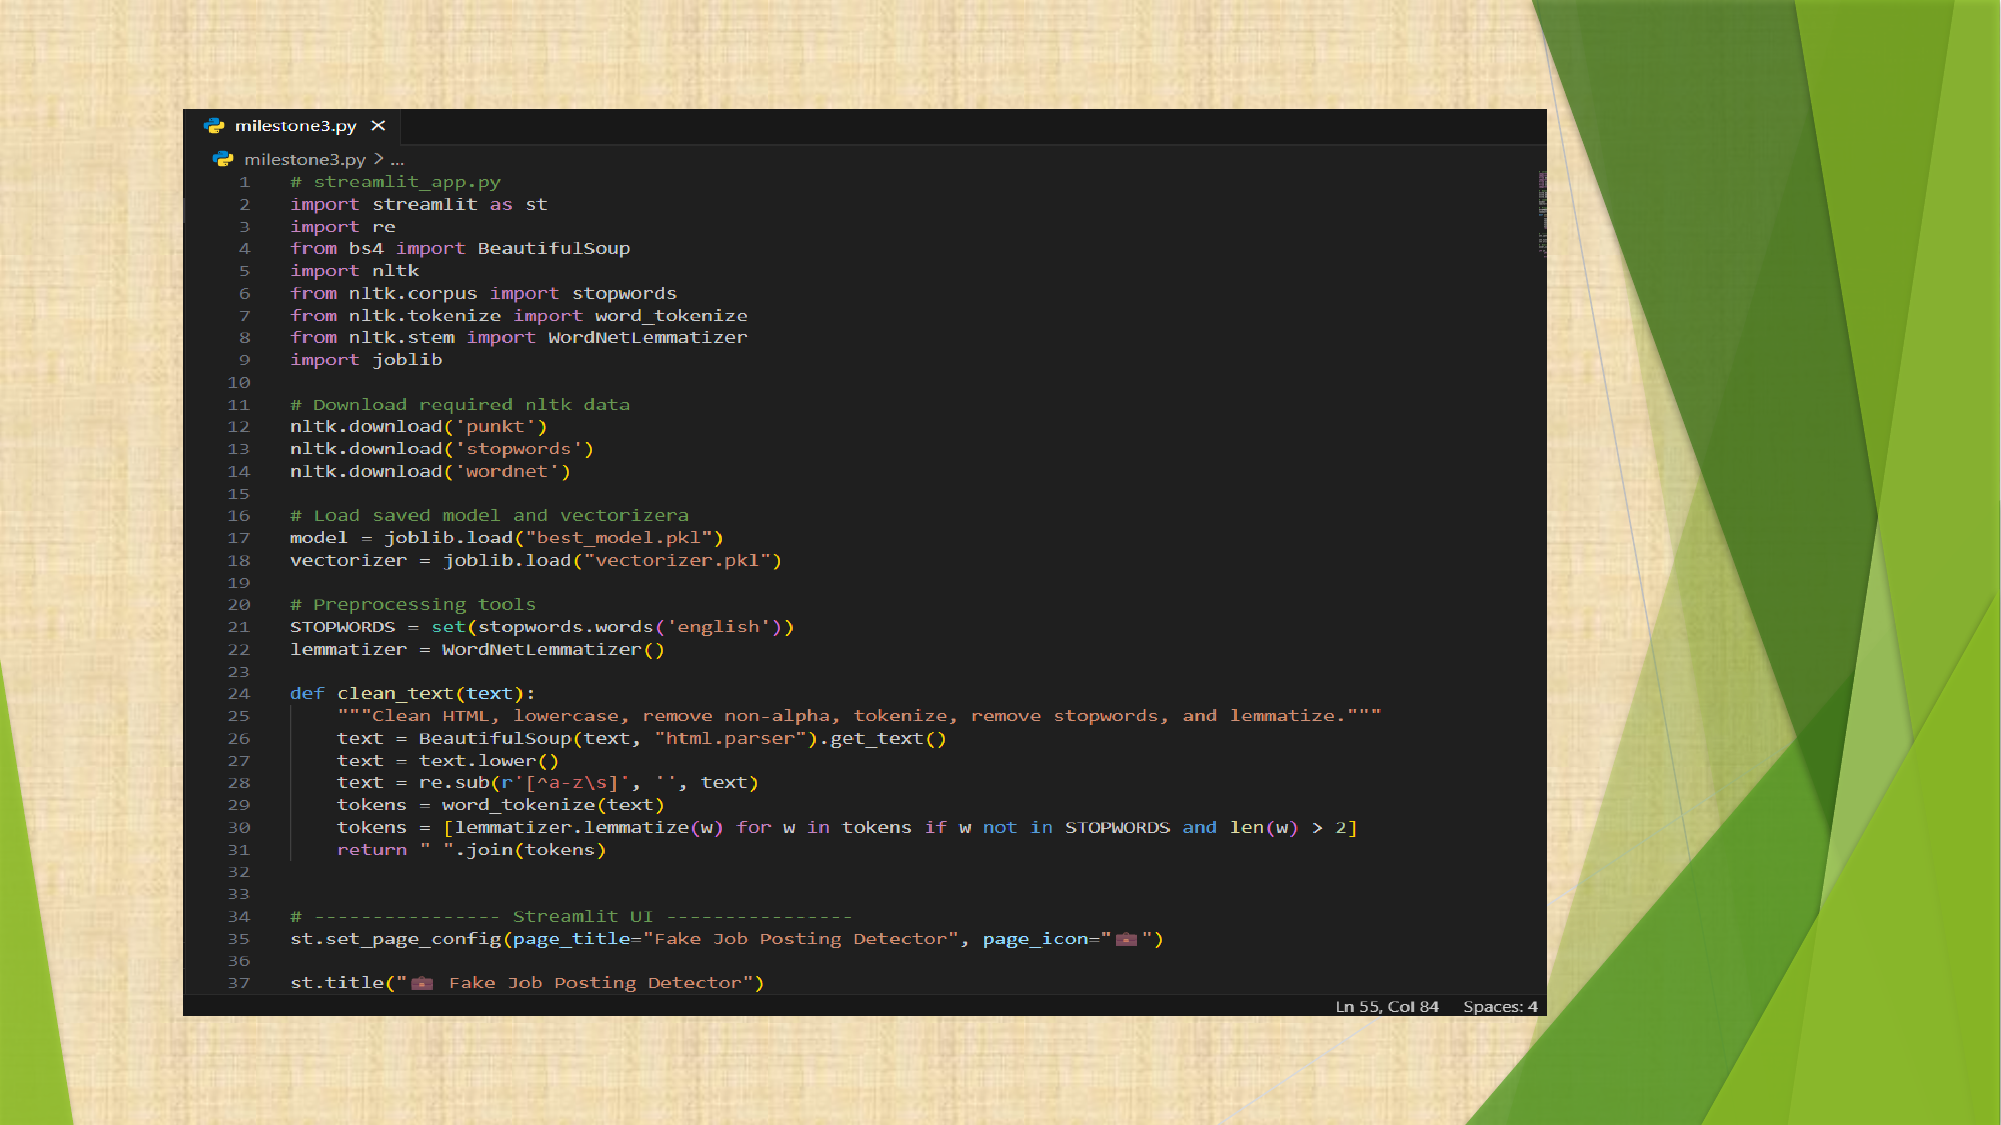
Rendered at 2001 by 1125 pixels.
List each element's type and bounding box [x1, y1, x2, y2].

picture [182, 108, 1547, 1017]
